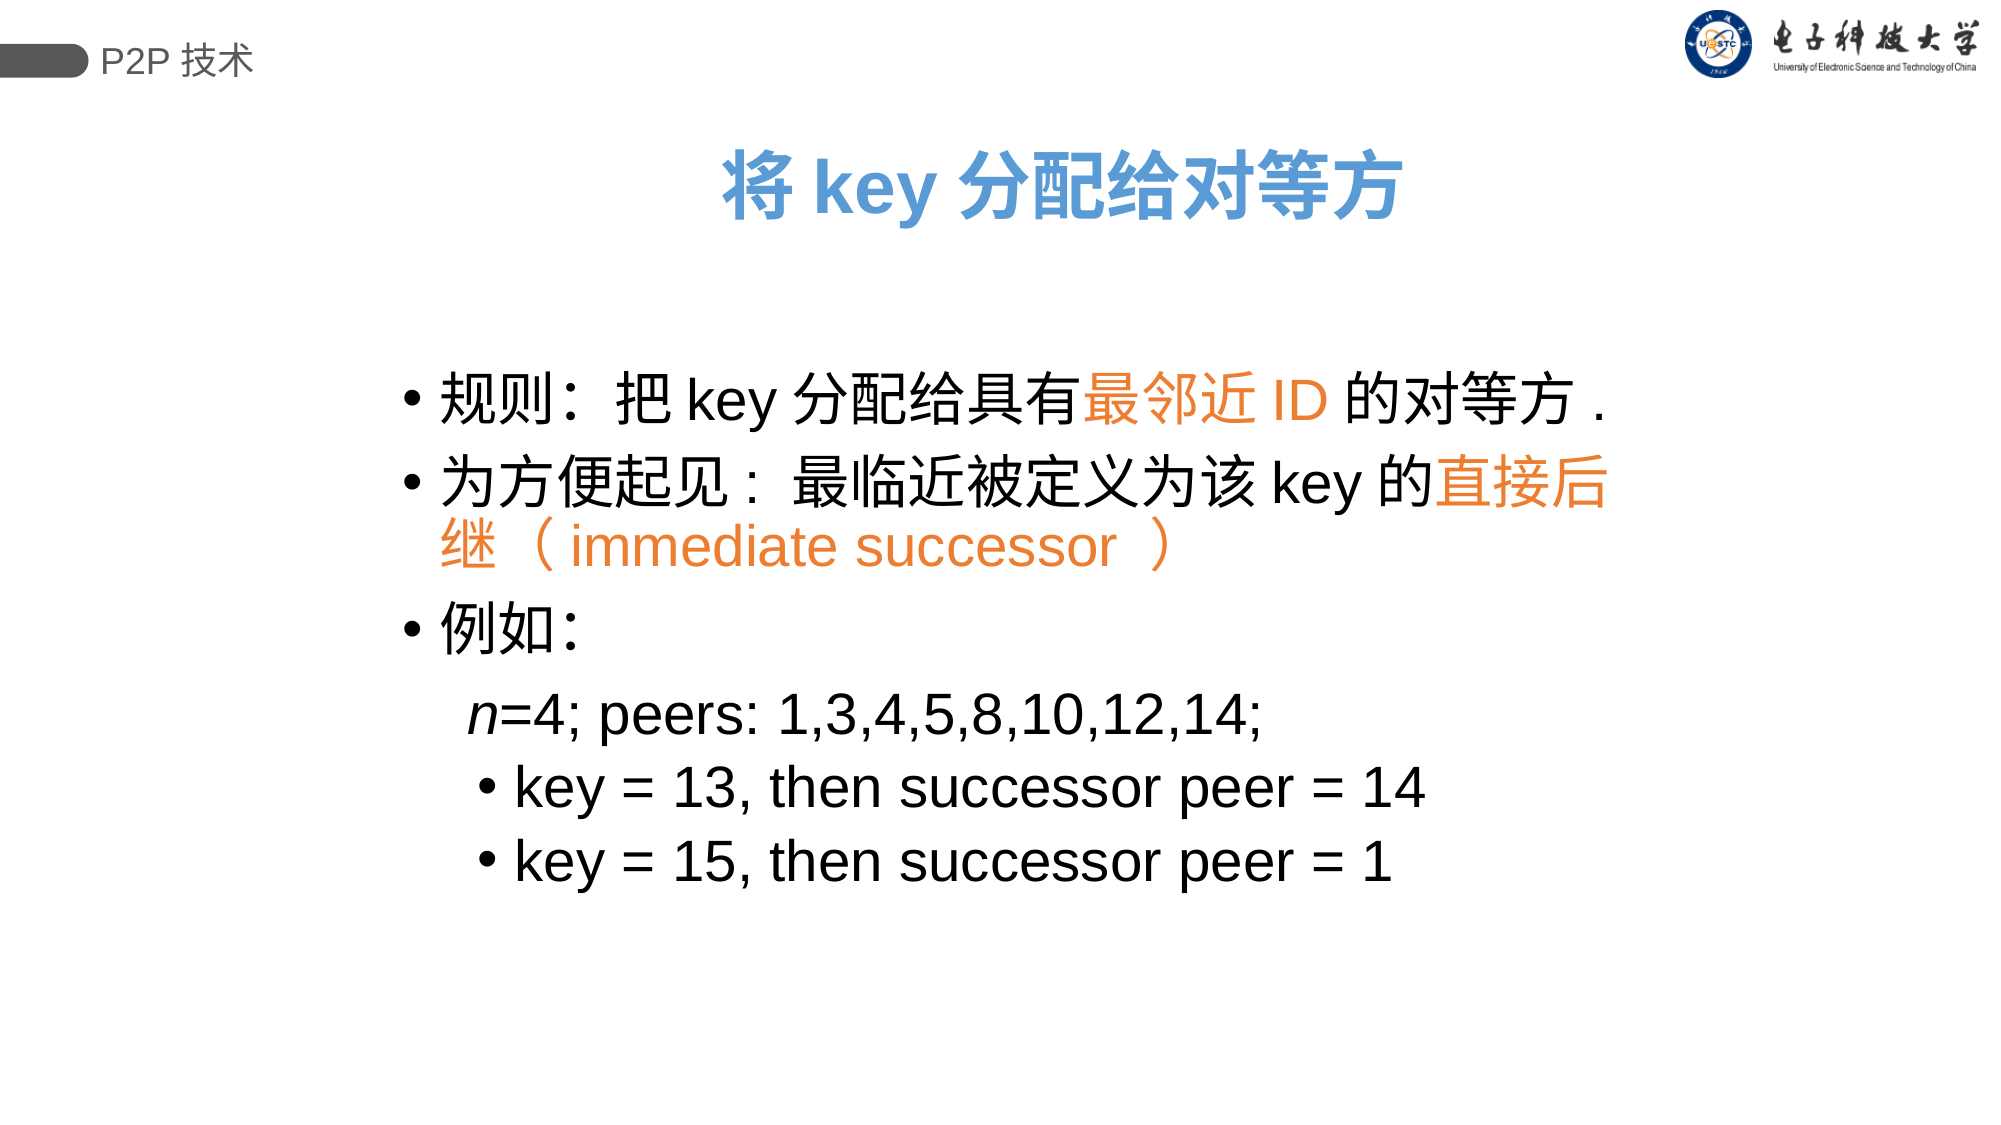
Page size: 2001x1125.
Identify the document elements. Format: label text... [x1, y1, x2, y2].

text_box P2P技术 [100, 28, 807, 91]
list 规则：把key分配给具有最邻近ID的对等方. 为方便起见: 最临近被定义为该key的直接后继（immediate successor ） 例如： n=4; peers: 1,3,4,5,8,10,12,14; key = 13, then successor peer = 14 key = 15, then successor peer = 1 [387, 362, 1663, 1125]
picture [1685, 10, 1979, 78]
title 将key分配给对等方 [705, 141, 1600, 329]
